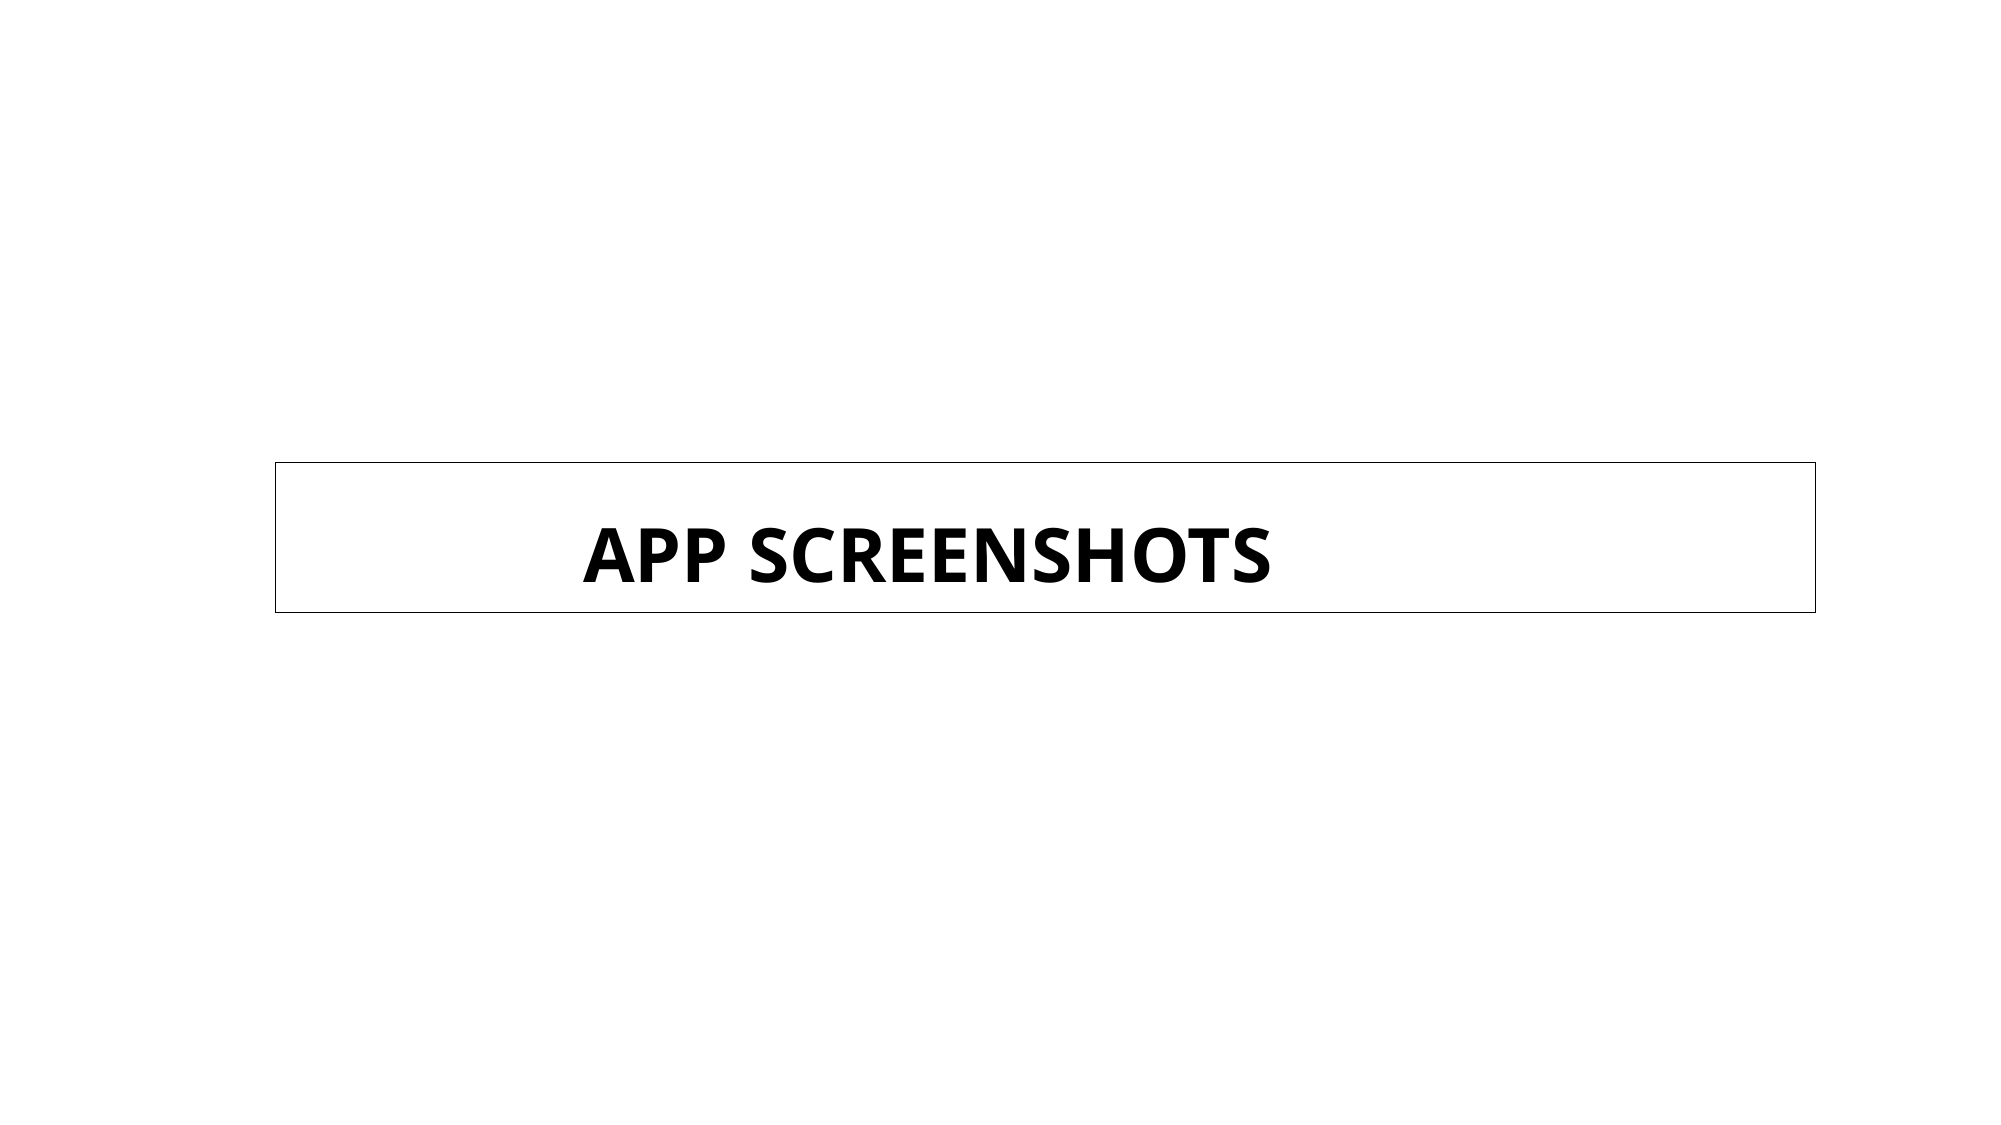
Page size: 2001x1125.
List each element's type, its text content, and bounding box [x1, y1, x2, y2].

text_box APP SCREENSHOTS [275, 462, 1816, 613]
